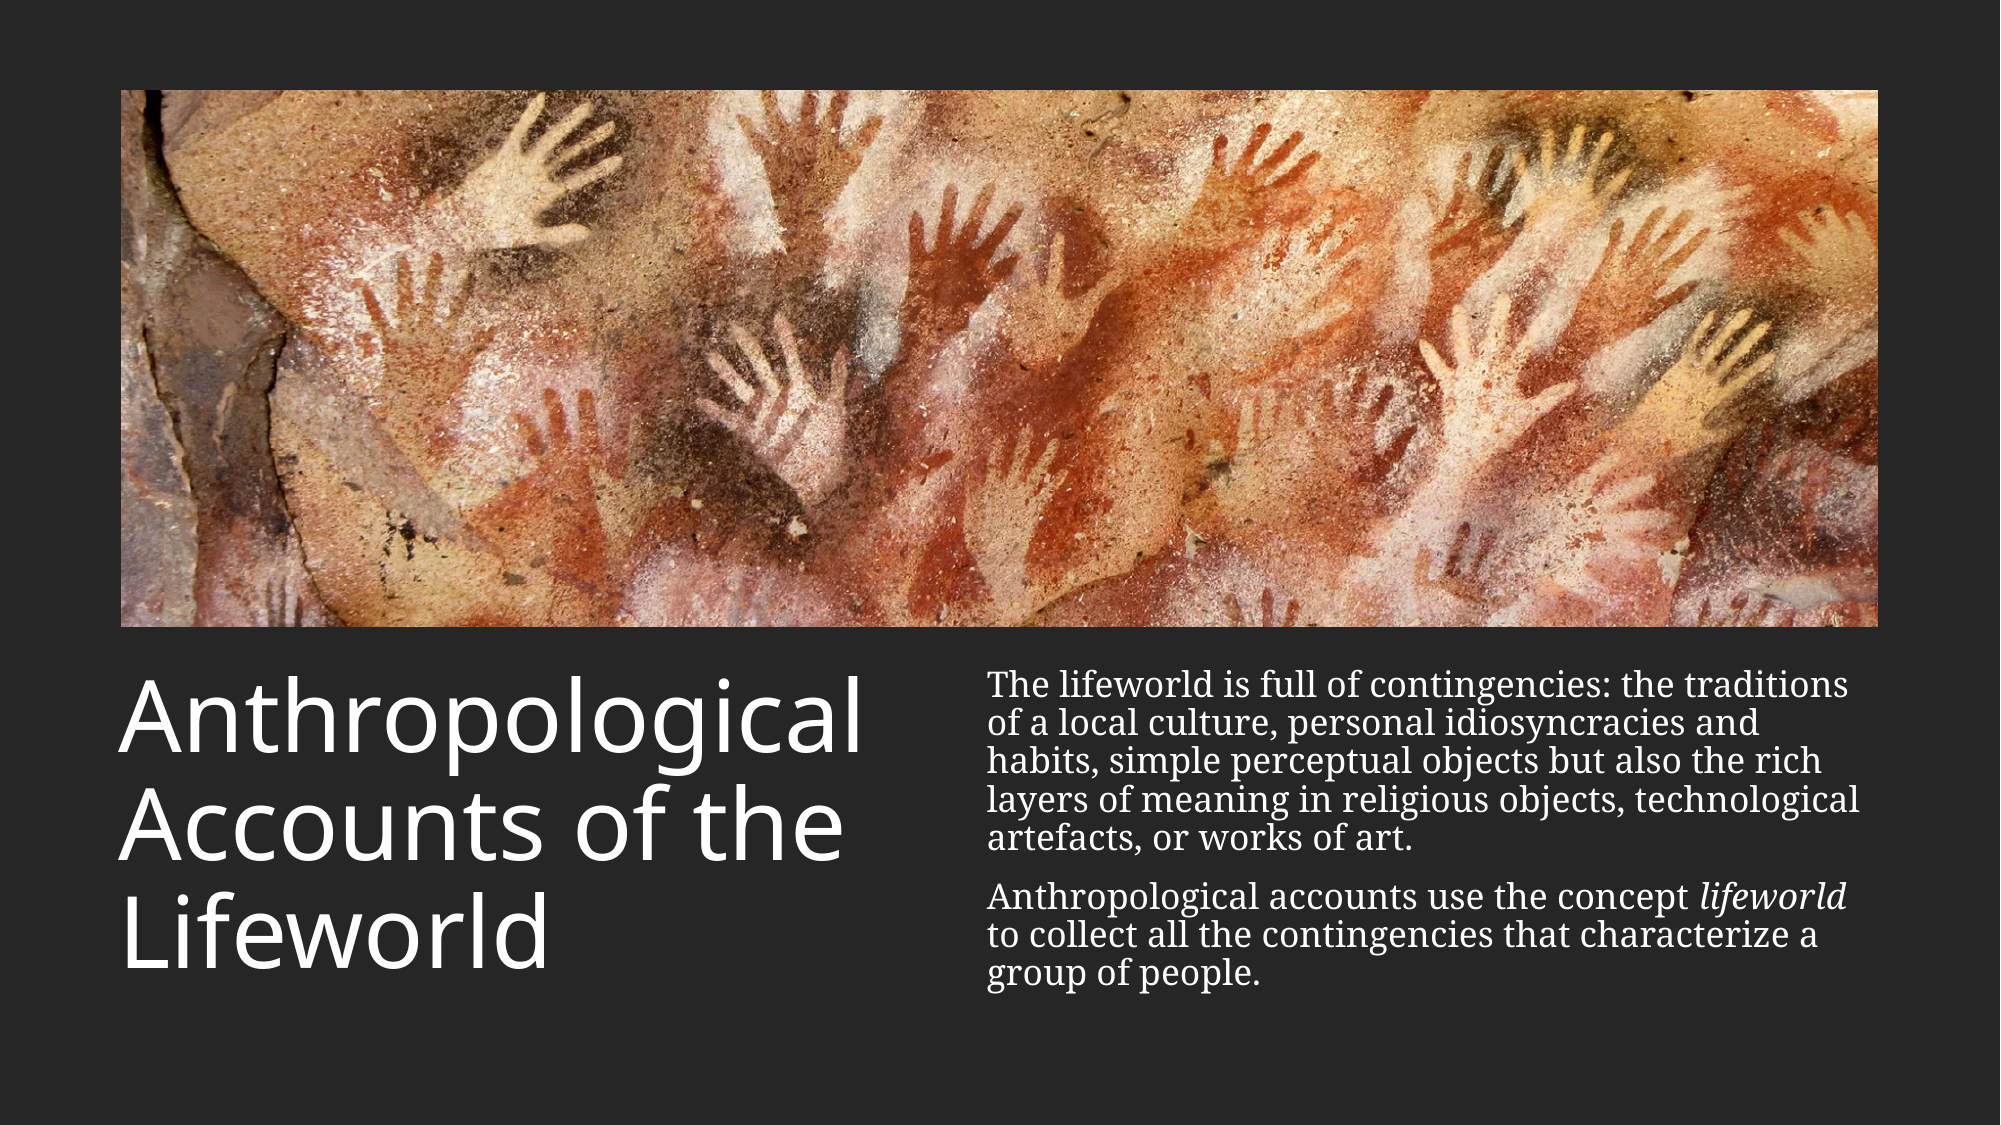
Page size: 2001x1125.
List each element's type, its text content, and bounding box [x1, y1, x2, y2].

text_box The lifeworld is full of contingencies: the traditions of a local culture, personal idiosyncracies and habits, simple perceptual objects but also the rich layers of meaning in religious objects, technological artefacts, or works of art. Anthropological accounts use the concept lifeworld to collect all the contingencies that characterize a group of people. [971, 659, 1883, 1009]
picture [121, 90, 1878, 627]
text_box Anthropological Accounts of the Lifeworld [103, 659, 936, 1009]
